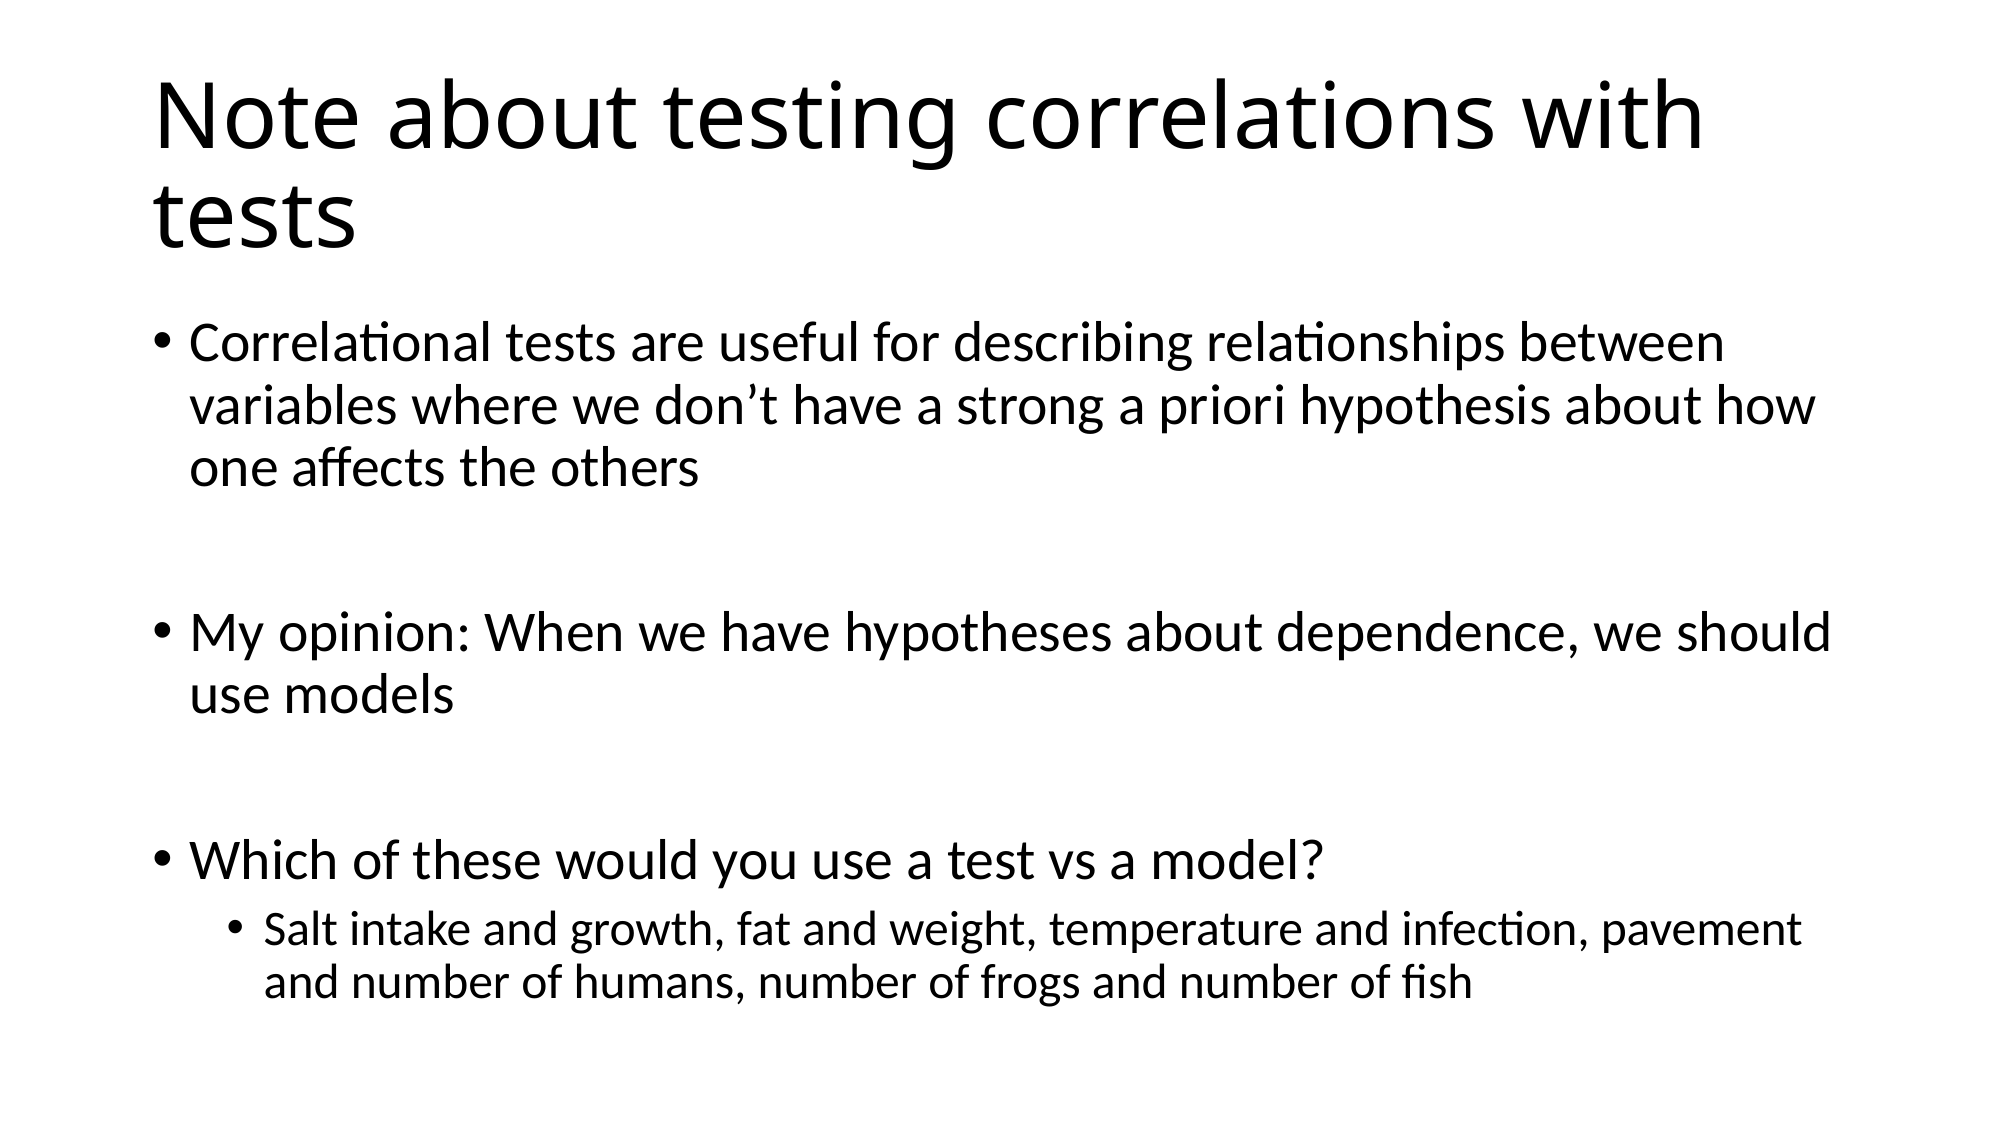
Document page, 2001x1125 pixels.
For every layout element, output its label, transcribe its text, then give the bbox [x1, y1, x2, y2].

list Correlational tests are useful for describing relationships between variables where we don’t have a strong a priori hypothesis about how one affects the others My opinion: When we have hypotheses about dependence, we should use models Which of these would you use a test vs a model? Salt intake and growth, fat and weight, temperature and infection, pavement and number of humans, number of frogs and number of fish [137, 304, 1863, 1019]
title Note about testing correlations with tests [137, 59, 1863, 278]
